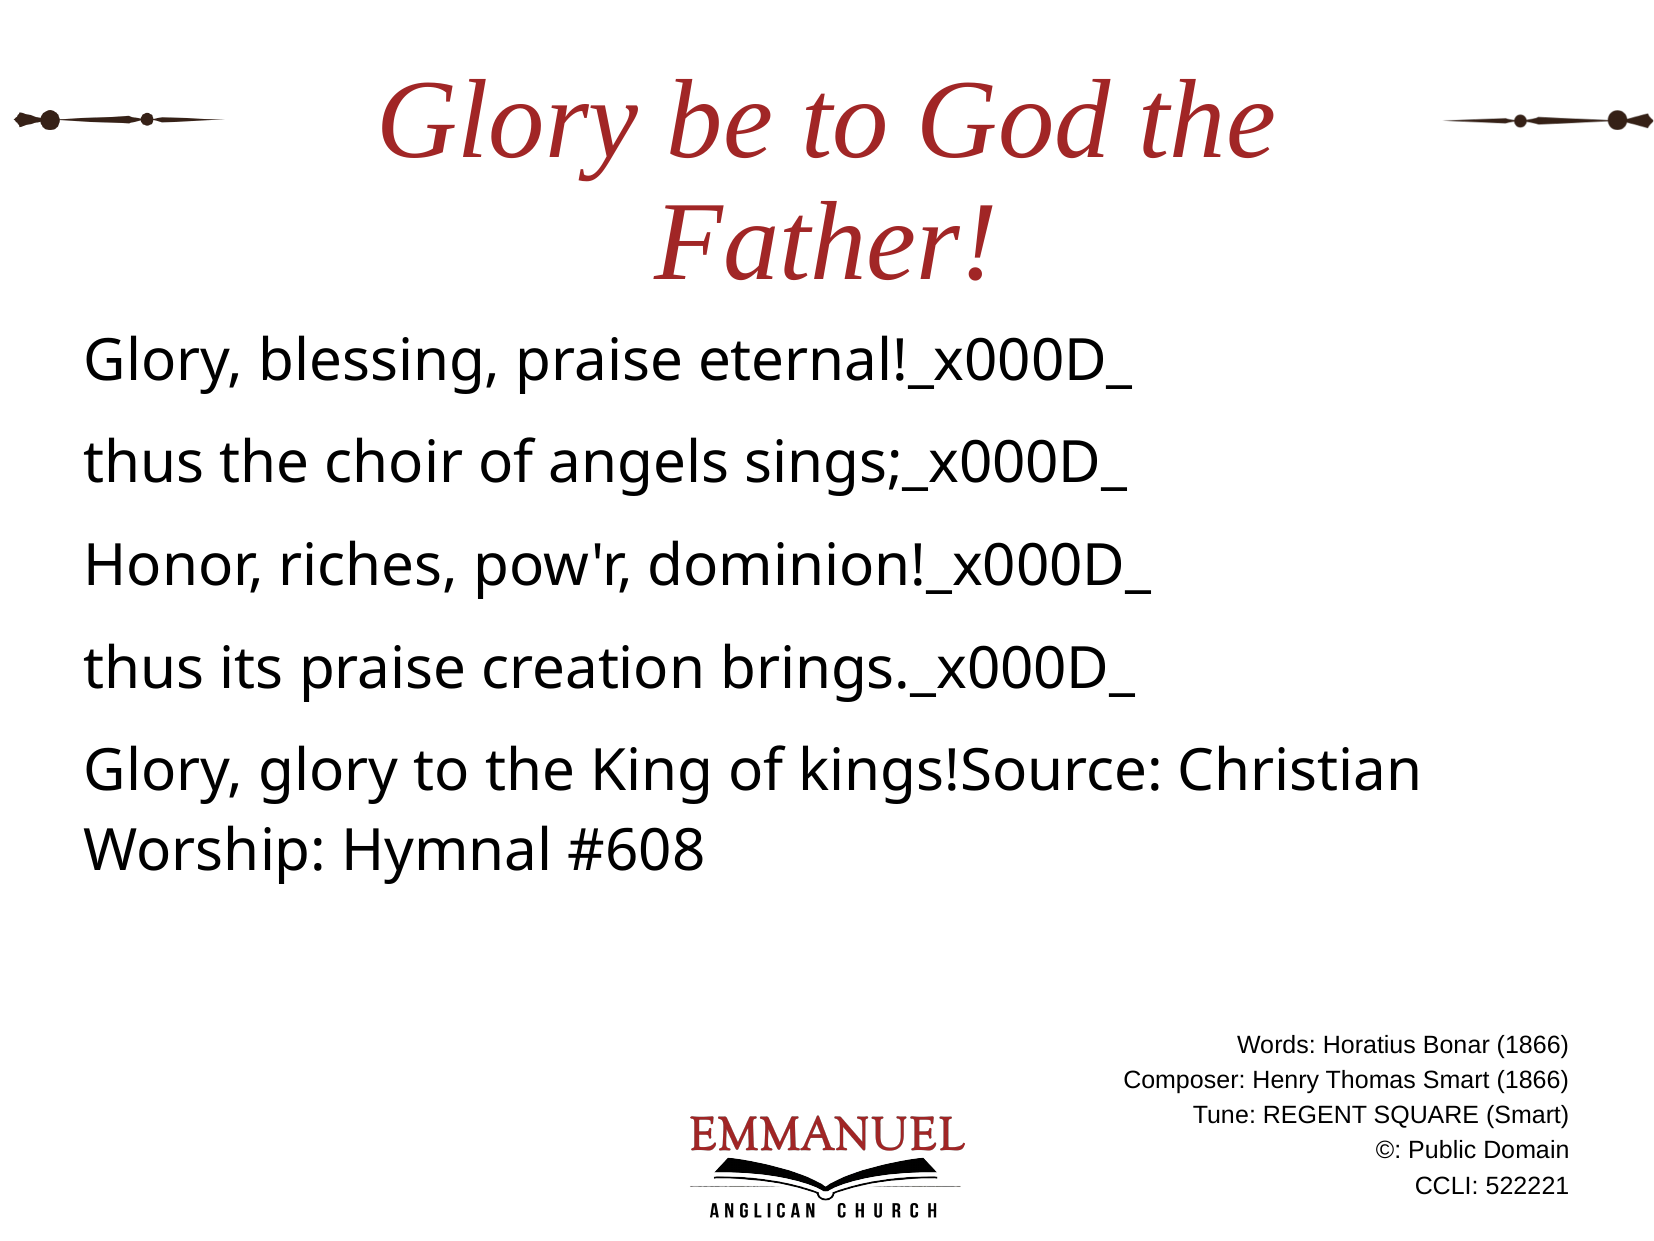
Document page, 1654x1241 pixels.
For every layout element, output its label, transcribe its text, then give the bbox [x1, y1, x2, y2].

list Words: Horatius Bonar (1866) Composer: Henry Thomas Smart (1866) Tune: REGENT SQUARE (Smart) ©: Public Domain CCLI: 522221 [984, 946, 1585, 1207]
picture [13, 110, 181, 130]
list Glory, blessing, praise eternal!_x000D_ thus the choir of angels sings;_x000D_ Honor, riches, pow'r, dominion!_x000D_ thus its praise creation brings._x000D_ Glory, glory to the King of kings!Source: Christian Worship: Hymnal #608 [69, 304, 1571, 1064]
picture [668, 1083, 985, 1241]
title Glory be to God the Father! [181, 53, 1473, 230]
picture [1473, 111, 1654, 129]
